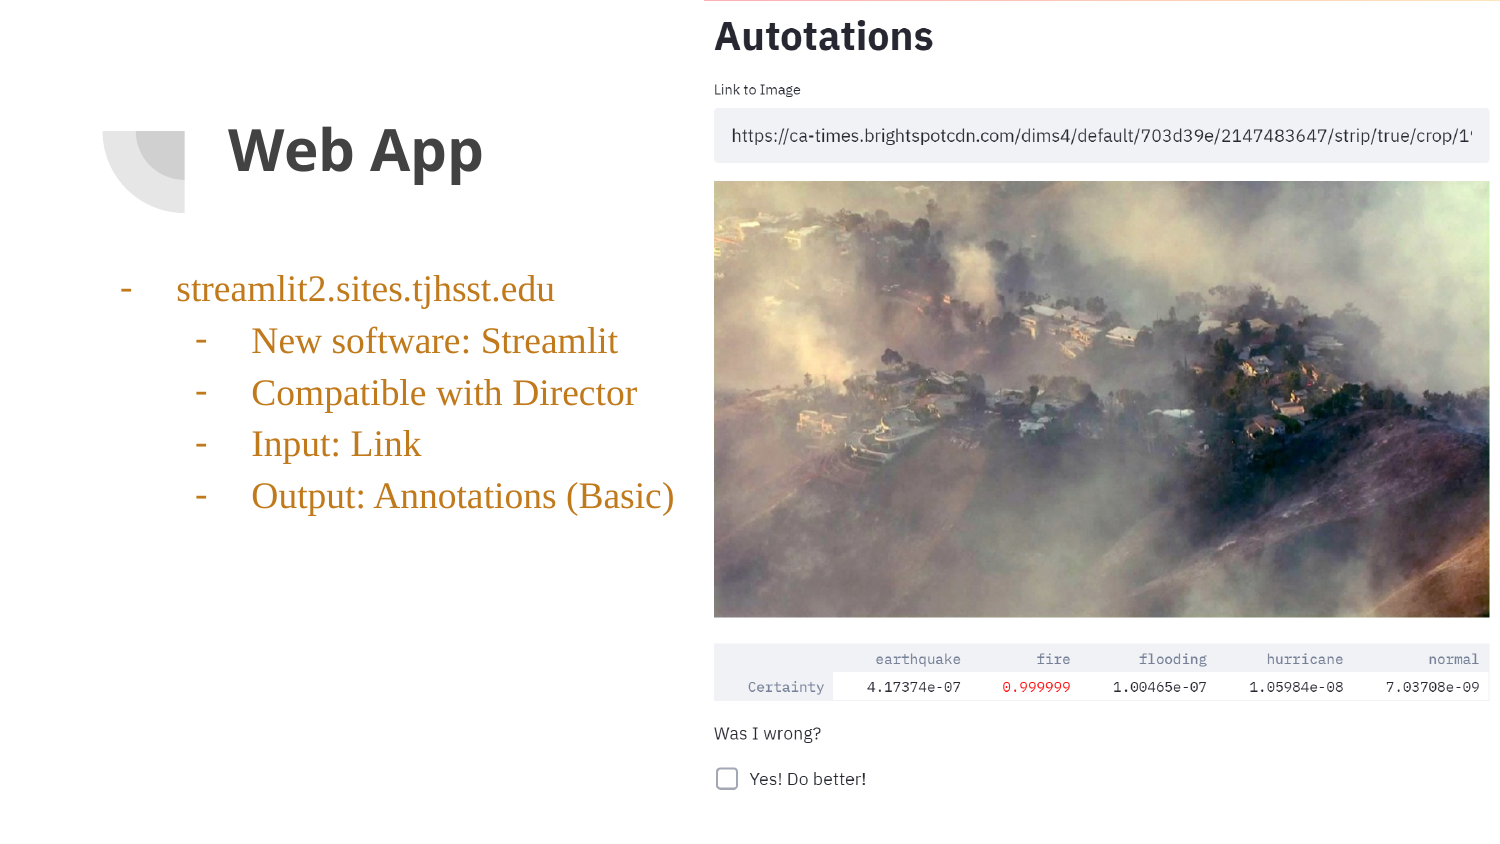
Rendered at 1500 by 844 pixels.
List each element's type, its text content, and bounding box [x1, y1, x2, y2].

picture [703, 0, 1500, 844]
title Web App [213, 98, 698, 242]
list streamlit2.sites.tjhsst.edu New software: Streamlit Compatible with Director Input: Link Output: Annotations (Basic) [86, 242, 698, 660]
